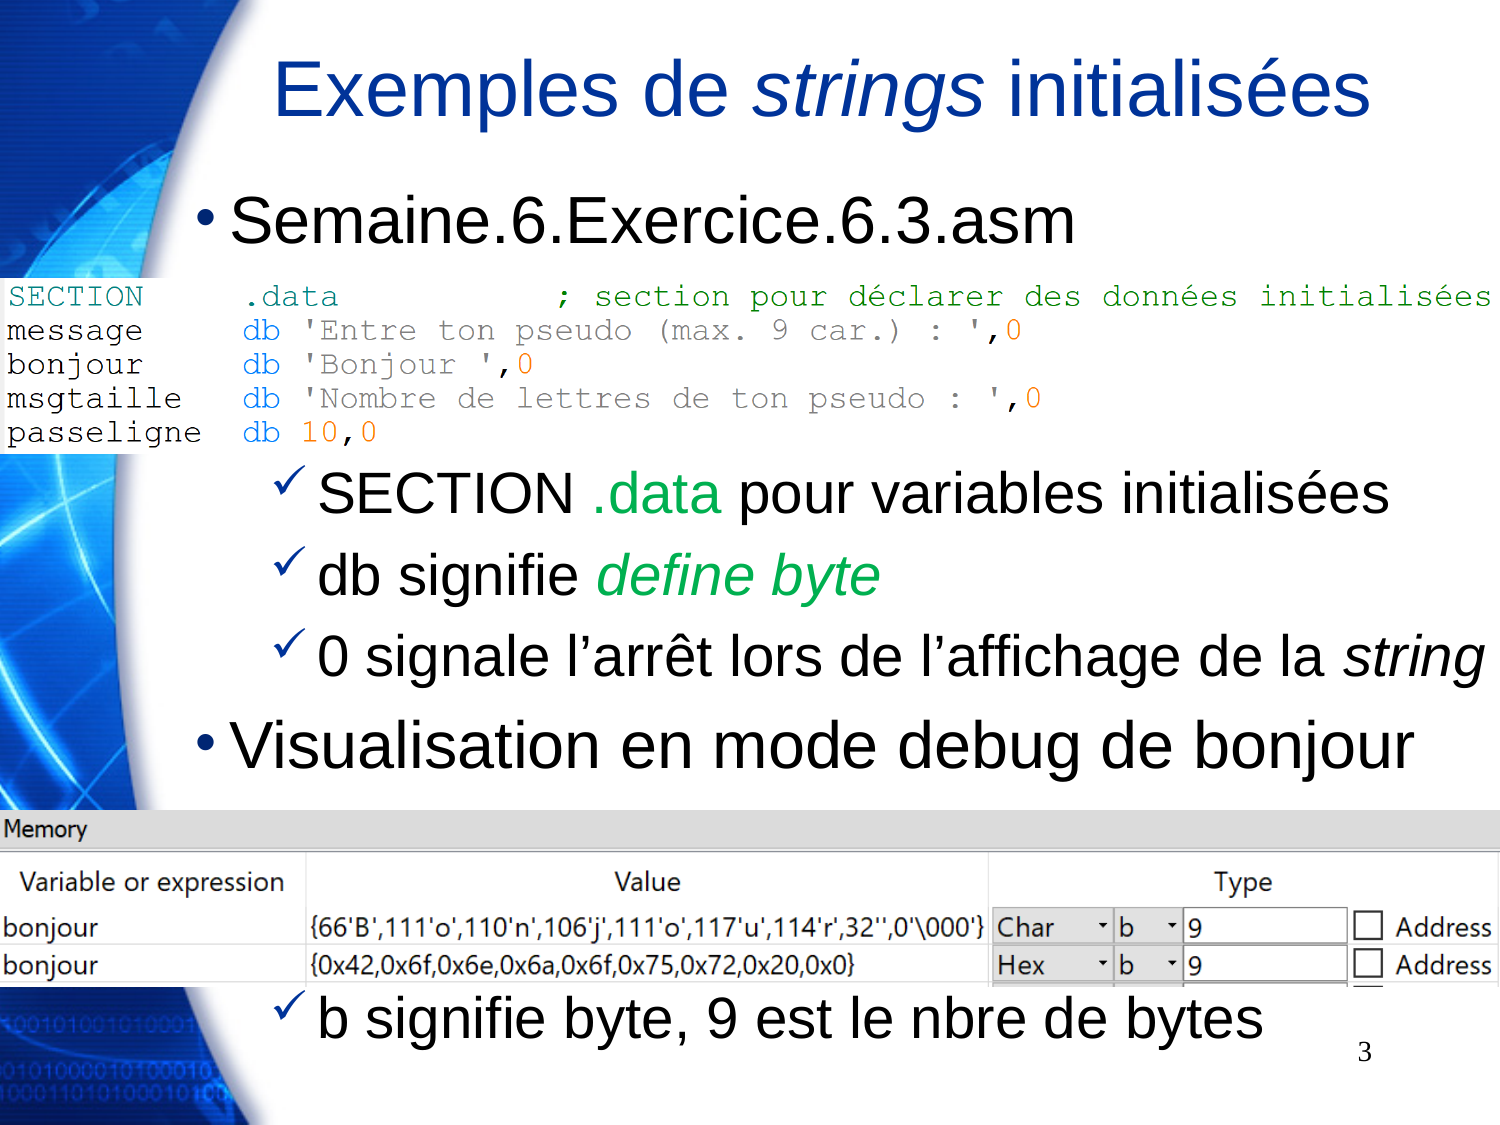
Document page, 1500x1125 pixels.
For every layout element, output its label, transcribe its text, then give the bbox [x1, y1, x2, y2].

list Semaine.6.Exercice.6.3.asm SECTION .data pour variables initialisées db signifie define byte 0 signale l’arrêt lors de l’affichage de la string Visualisation en mode debug de bonjour b signifie byte, 9 est le nbre de bytes [179, 169, 1500, 278]
picture [0, 0, 1500, 1125]
title Exemples de strings initialisées [257, 11, 1500, 159]
list Semaine.6.Exercice.6.3.asm SECTION .data pour variables initialisées db signifie define byte 0 signale l’arrêt lors de l’affichage de la string Visualisation en mode debug de bonjour b signifie byte, 9 est le nbre de bytes [179, 461, 1500, 809]
list Semaine.6.Exercice.6.3.asm SECTION .data pour variables initialisées db signifie define byte 0 signale l’arrêt lors de l’affichage de la string Visualisation en mode debug de bonjour b signifie byte, 9 est le nbre de bytes [179, 994, 1500, 1101]
slide_number 3 [1074, 1024, 1388, 1101]
